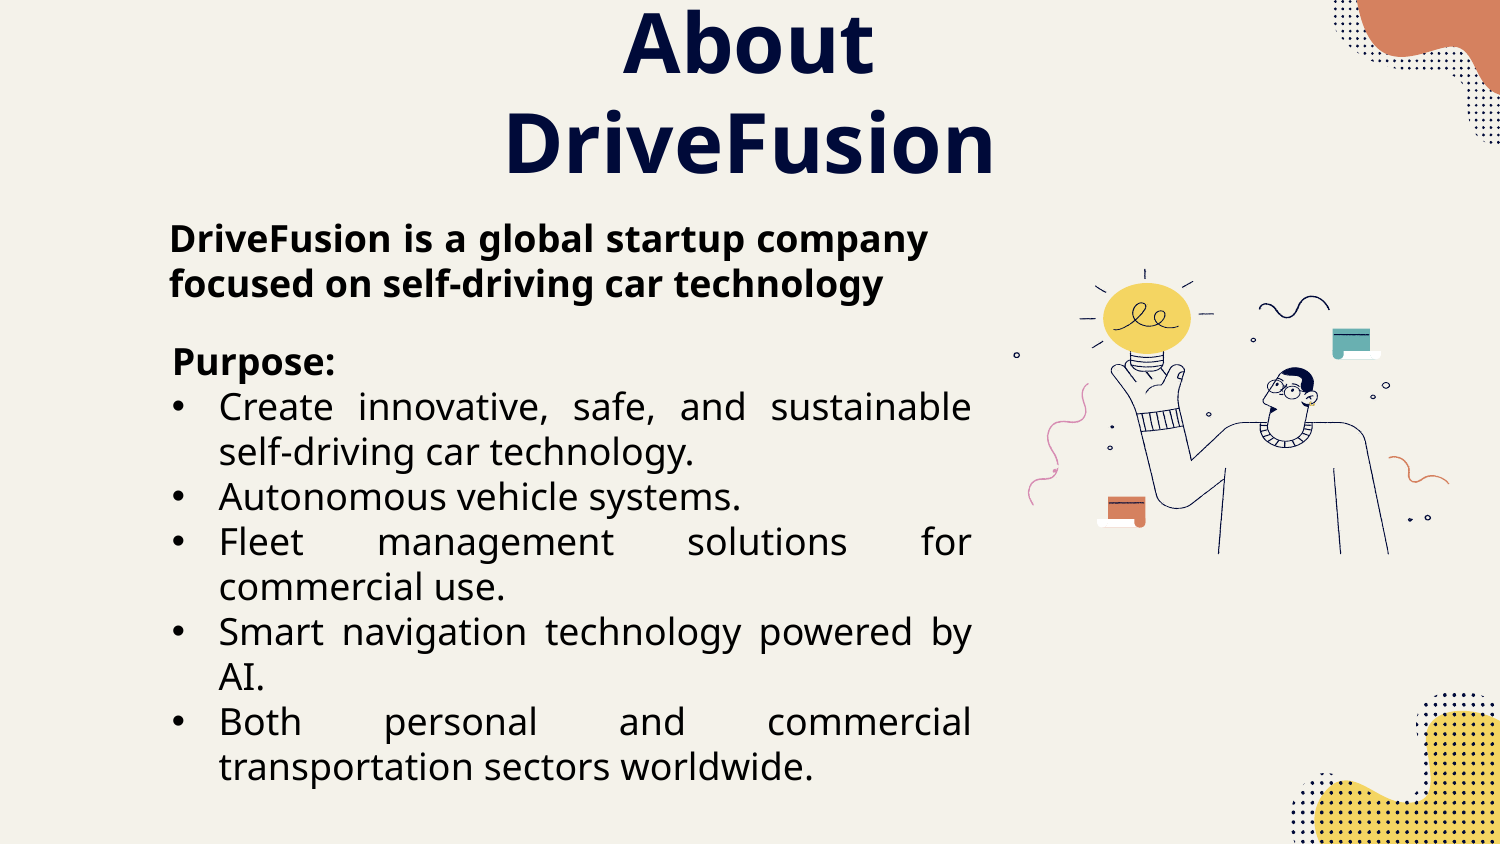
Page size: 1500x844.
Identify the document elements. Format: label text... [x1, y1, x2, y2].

text_box DriveFusion is a global startup company focused on self-driving car technology [154, 207, 944, 313]
title About DriveFusion [358, 73, 1142, 206]
text_box Purpose: Create innovative, safe, and sustainable self-driving car technology. Autonomous vehicle systems. Fleet management solutions for commercial use. Smart navigation technology powered by AI. Both personal and commercial transportation sectors worldwide. [157, 330, 988, 796]
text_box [1008, 268, 1452, 555]
